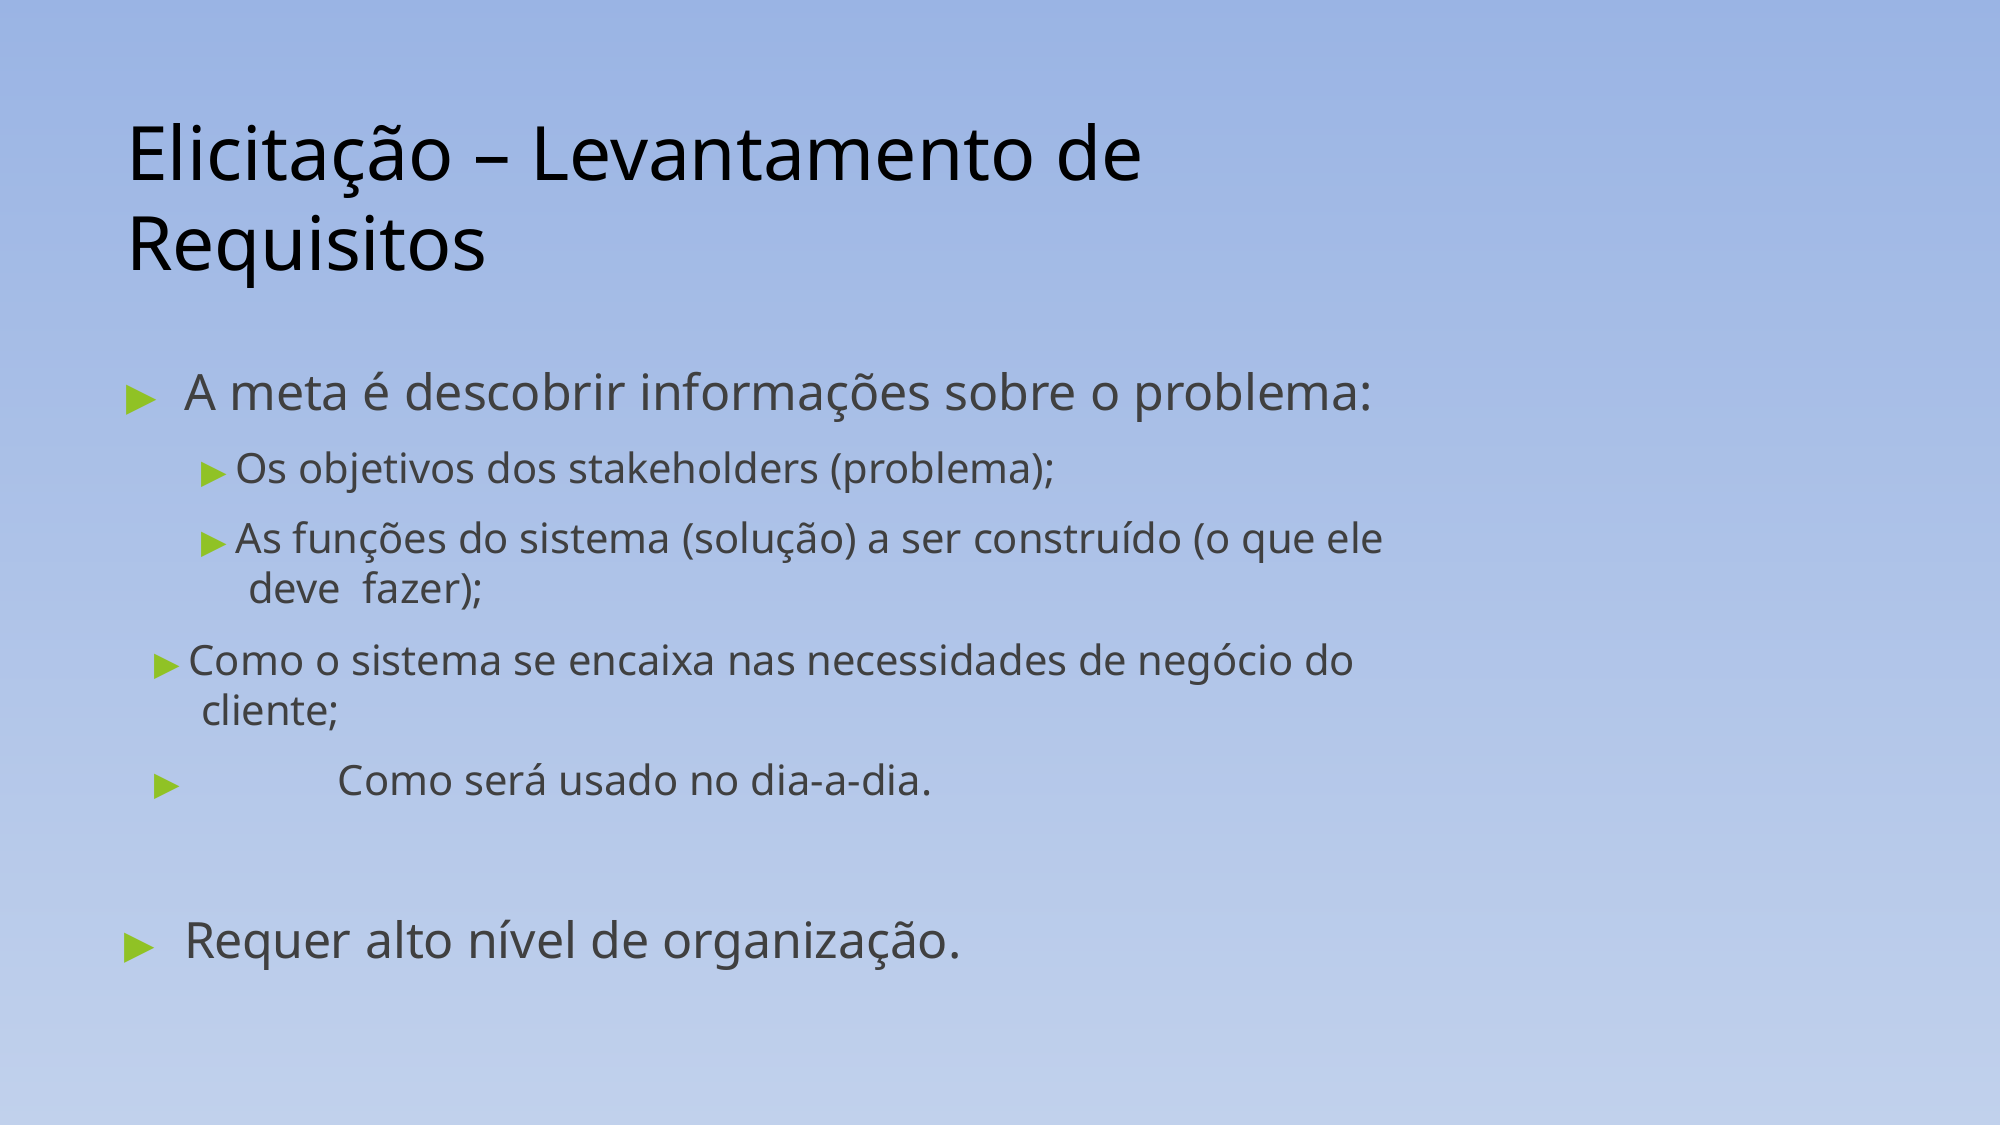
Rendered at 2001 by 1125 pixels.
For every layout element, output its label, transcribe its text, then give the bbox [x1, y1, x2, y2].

text_box ▶ A meta é descobrir informações sobre o problema: ▶ Os objetivos dos stakeholders (problema); ▶ As funções do sistema (solução) a ser construído (o que ele deve fazer); ▶ Como o sistema se encaixa nas necessidades de negócio do cliente; ▶ Como será usado no dia-a-dia. ▶ Requer alto nível de organização. [124, 333, 1508, 969]
title Elicitação – Levantamento de Requisitos [124, 103, 1475, 294]
